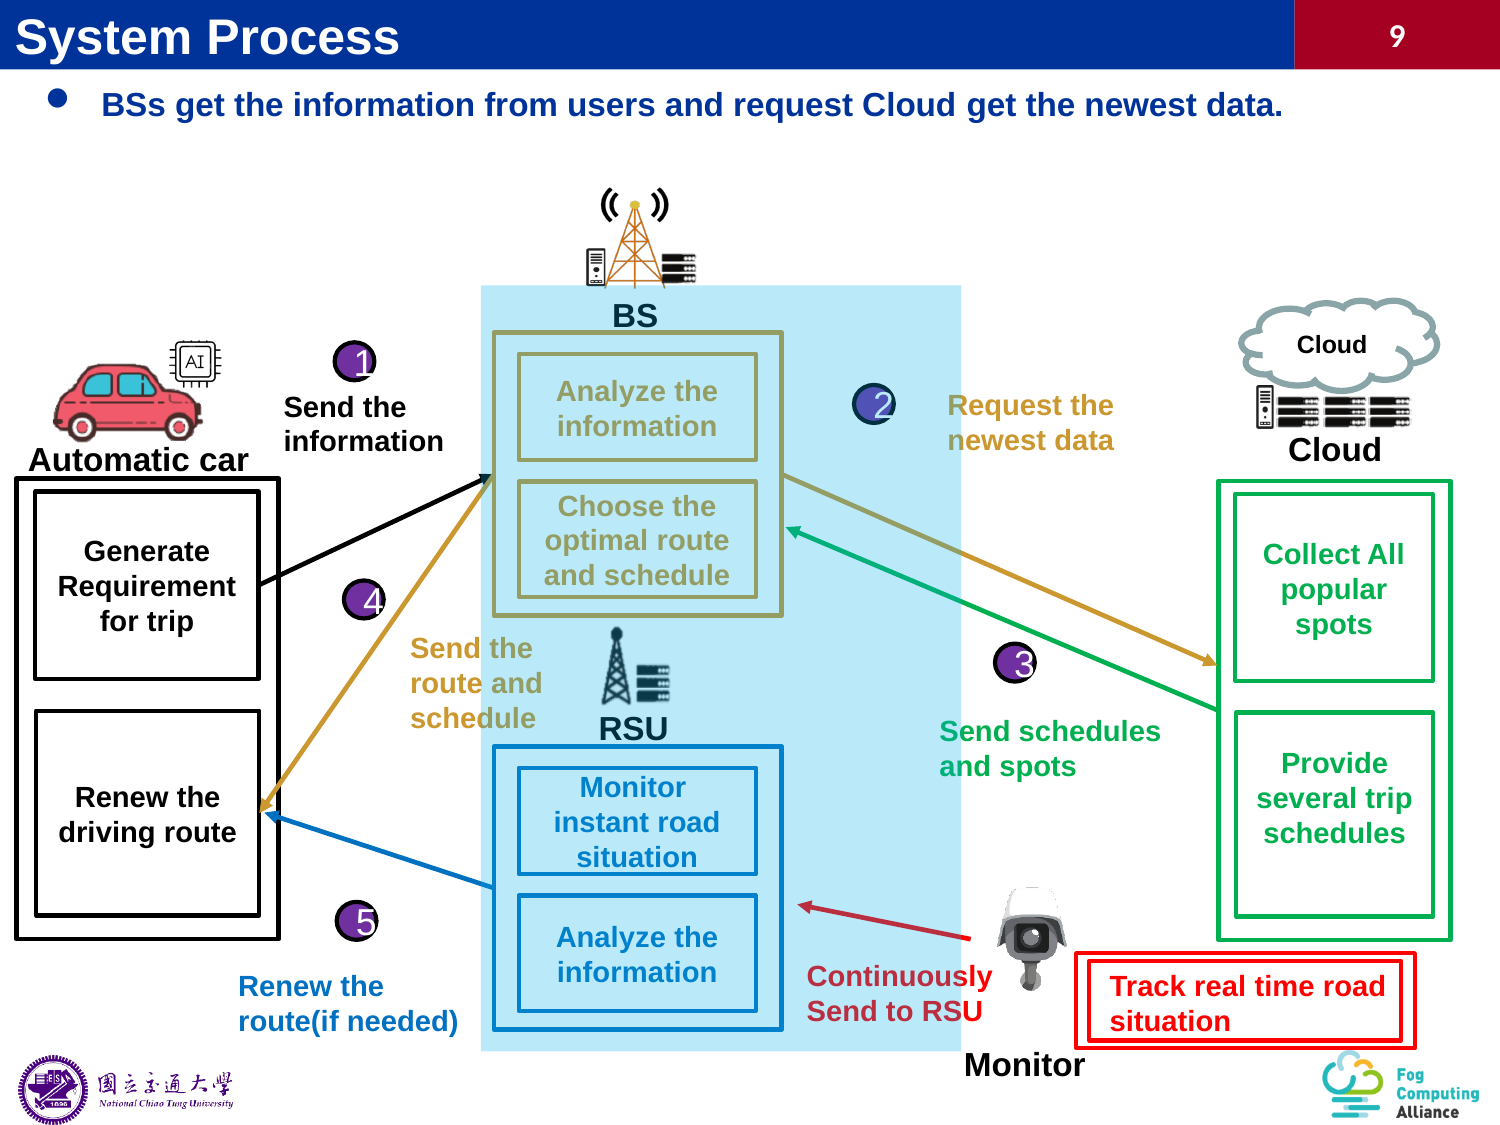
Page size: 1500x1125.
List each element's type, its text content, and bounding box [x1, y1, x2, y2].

text_box [479, 625, 963, 1054]
subtitle System Process [0, 0, 1295, 70]
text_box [585, 182, 702, 343]
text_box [797, 904, 971, 940]
picture [18, 1055, 233, 1125]
slide_number 9 [1295, 0, 1500, 70]
text_box [479, 283, 580, 471]
picture [1321, 1048, 1482, 1119]
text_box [1241, 300, 1438, 477]
picture [970, 885, 1093, 993]
text_box Send schedules and spots [963, 719, 1205, 790]
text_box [493, 332, 782, 616]
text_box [781, 473, 1218, 529]
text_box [2, 335, 267, 487]
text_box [264, 812, 495, 889]
text_box [707, 283, 963, 472]
list BSs get the information from users and request Cloud get the newest data. [30, 75, 1470, 1048]
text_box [785, 526, 1219, 711]
text_box Request the newest data [963, 378, 1226, 464]
text_box Monitor [949, 1036, 1101, 1091]
text_box Renew the route(if needed) [223, 959, 479, 1045]
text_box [570, 611, 685, 755]
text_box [259, 473, 495, 814]
text_box 5 [334, 899, 379, 942]
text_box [1218, 480, 1451, 941]
text_box Send the information [271, 380, 463, 466]
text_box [1075, 952, 1445, 1049]
text_box Continuously Send to RSU [963, 950, 1070, 1035]
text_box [493, 746, 782, 1030]
text_box 1 [332, 340, 377, 383]
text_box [15, 478, 280, 940]
